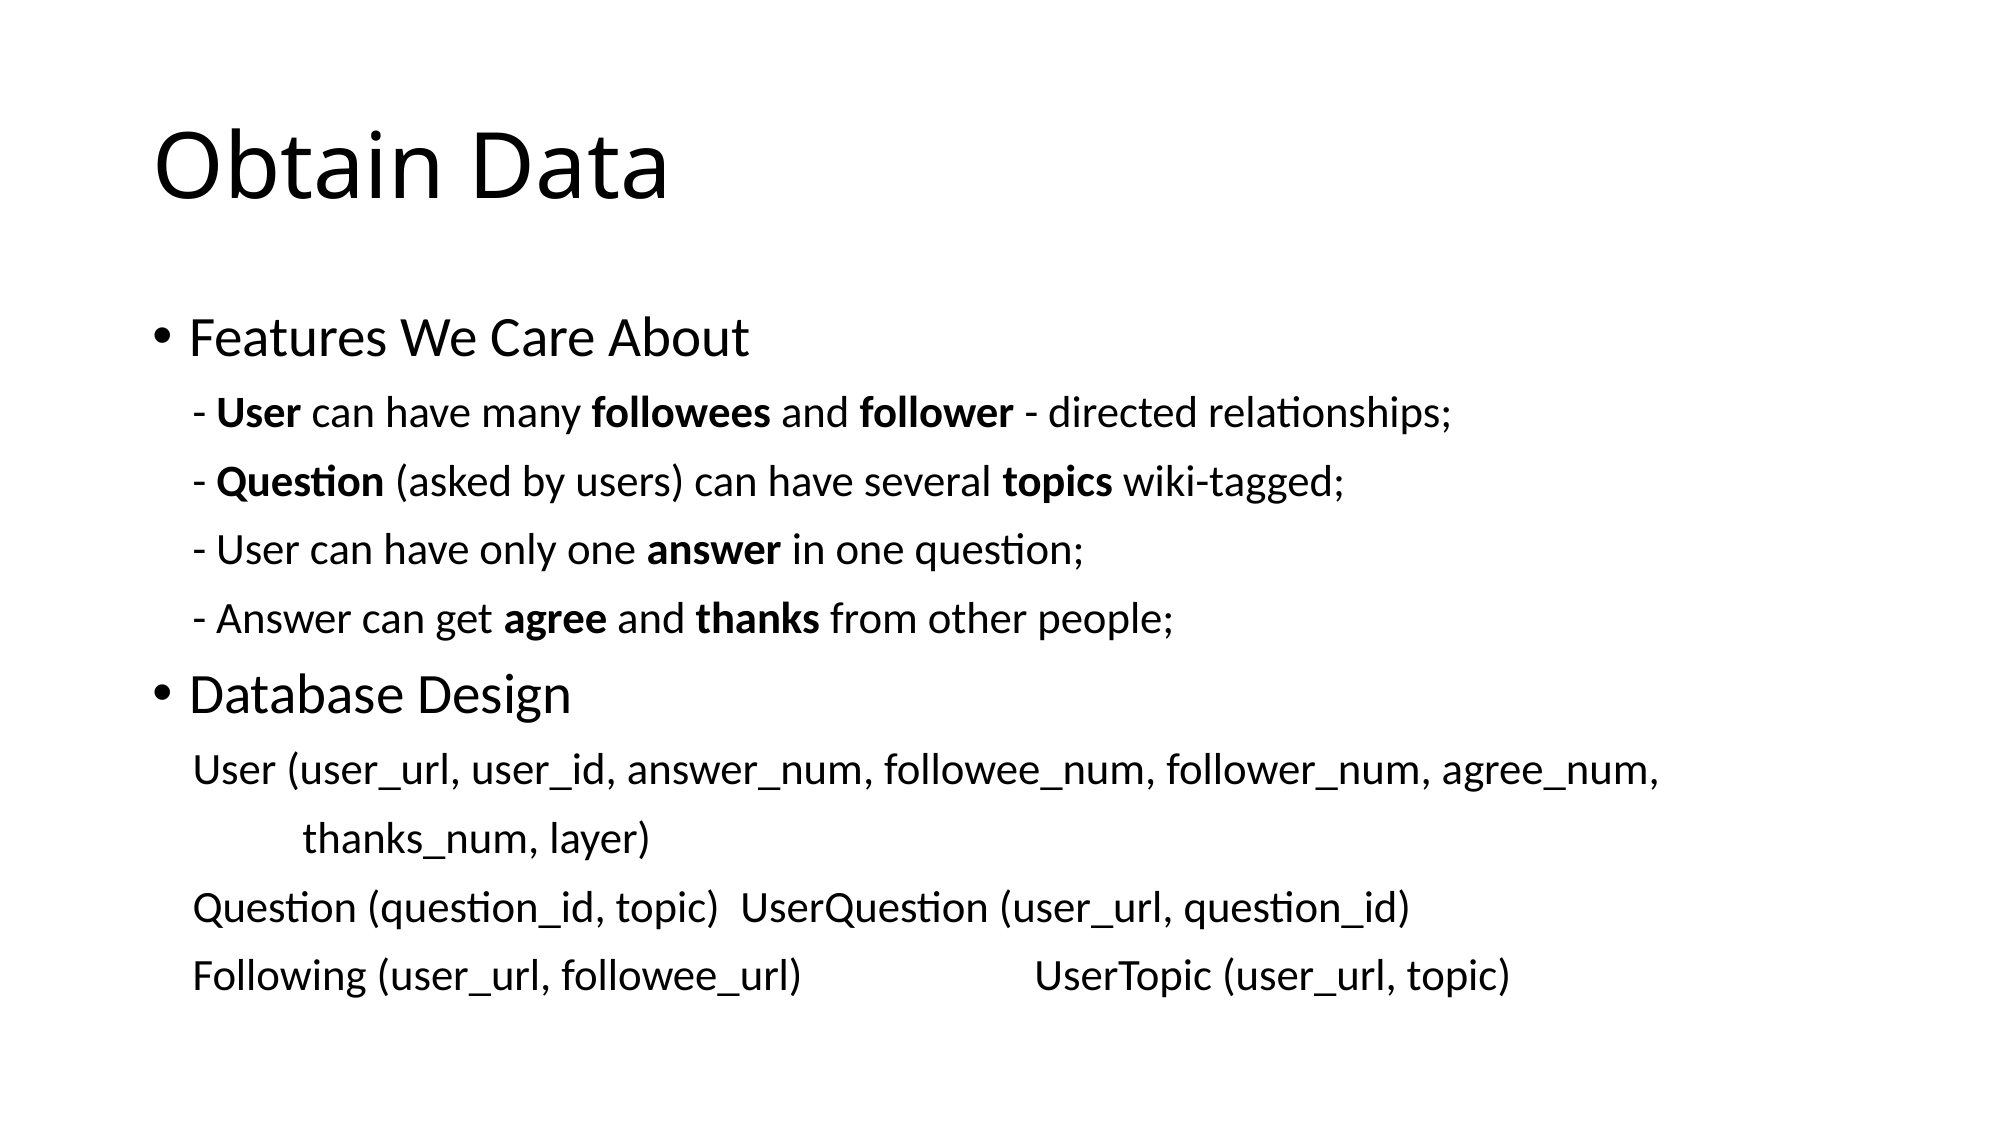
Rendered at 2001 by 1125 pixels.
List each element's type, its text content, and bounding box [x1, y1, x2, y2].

title Obtain Data [137, 59, 1863, 278]
list Features We Care About - User can have many followees and follower - directed relationships; - Question (asked by users) can have several topics wiki-tagged; - User can have only one answer in one question; - Answer can get agree and thanks from other people; Database Design User (user_url, user_id, answer_num, followee_num, follower_num, agree_num, thanks_num, layer) Question (question_id, topic) UserQuestion (user_url, question_id) Following (user_url, followee_url) UserTopic (user_url, topic) [137, 299, 1863, 1014]
